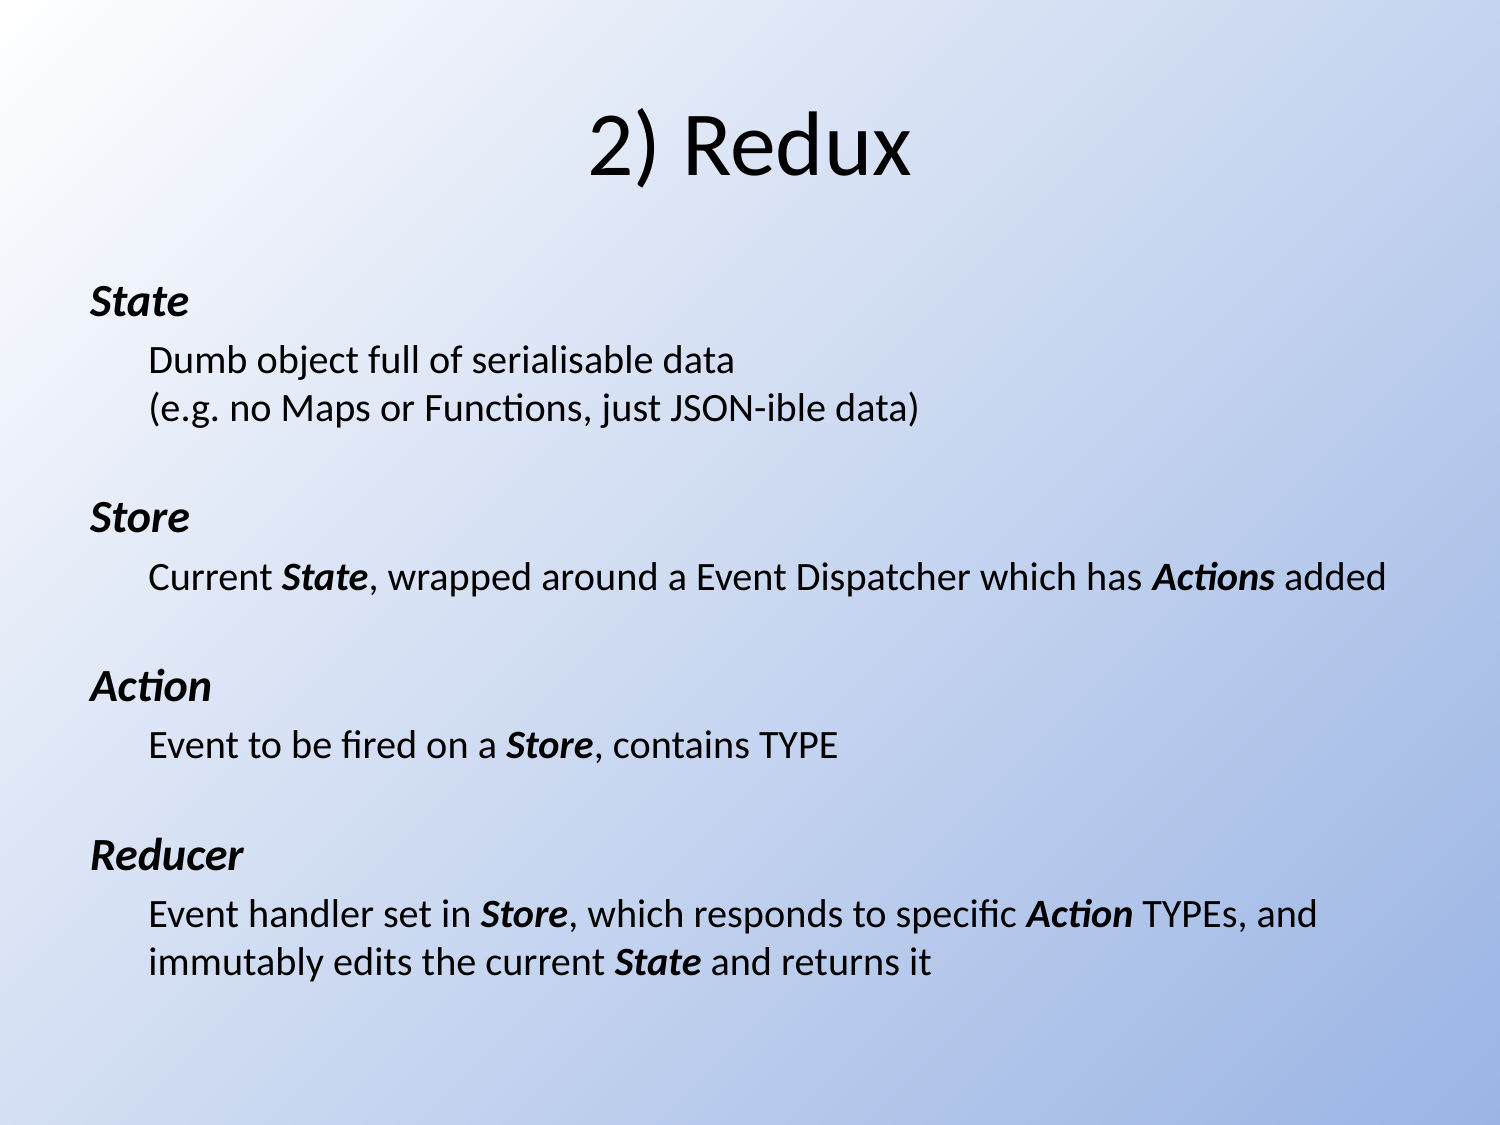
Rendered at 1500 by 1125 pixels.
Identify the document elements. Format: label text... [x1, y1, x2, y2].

title 2) Redux [75, 45, 1425, 233]
list State Dumb object full of serialisable data (e.g. no Maps or Functions, just JSON-ible data) Store Current State, wrapped around a Event Dispatcher which has Actions added Action Event to be fired on a Store, contains TYPE Reducer Event handler set in Store, which responds to specific Action TYPEs, and immutably edits the current State and returns it [75, 262, 1425, 1005]
